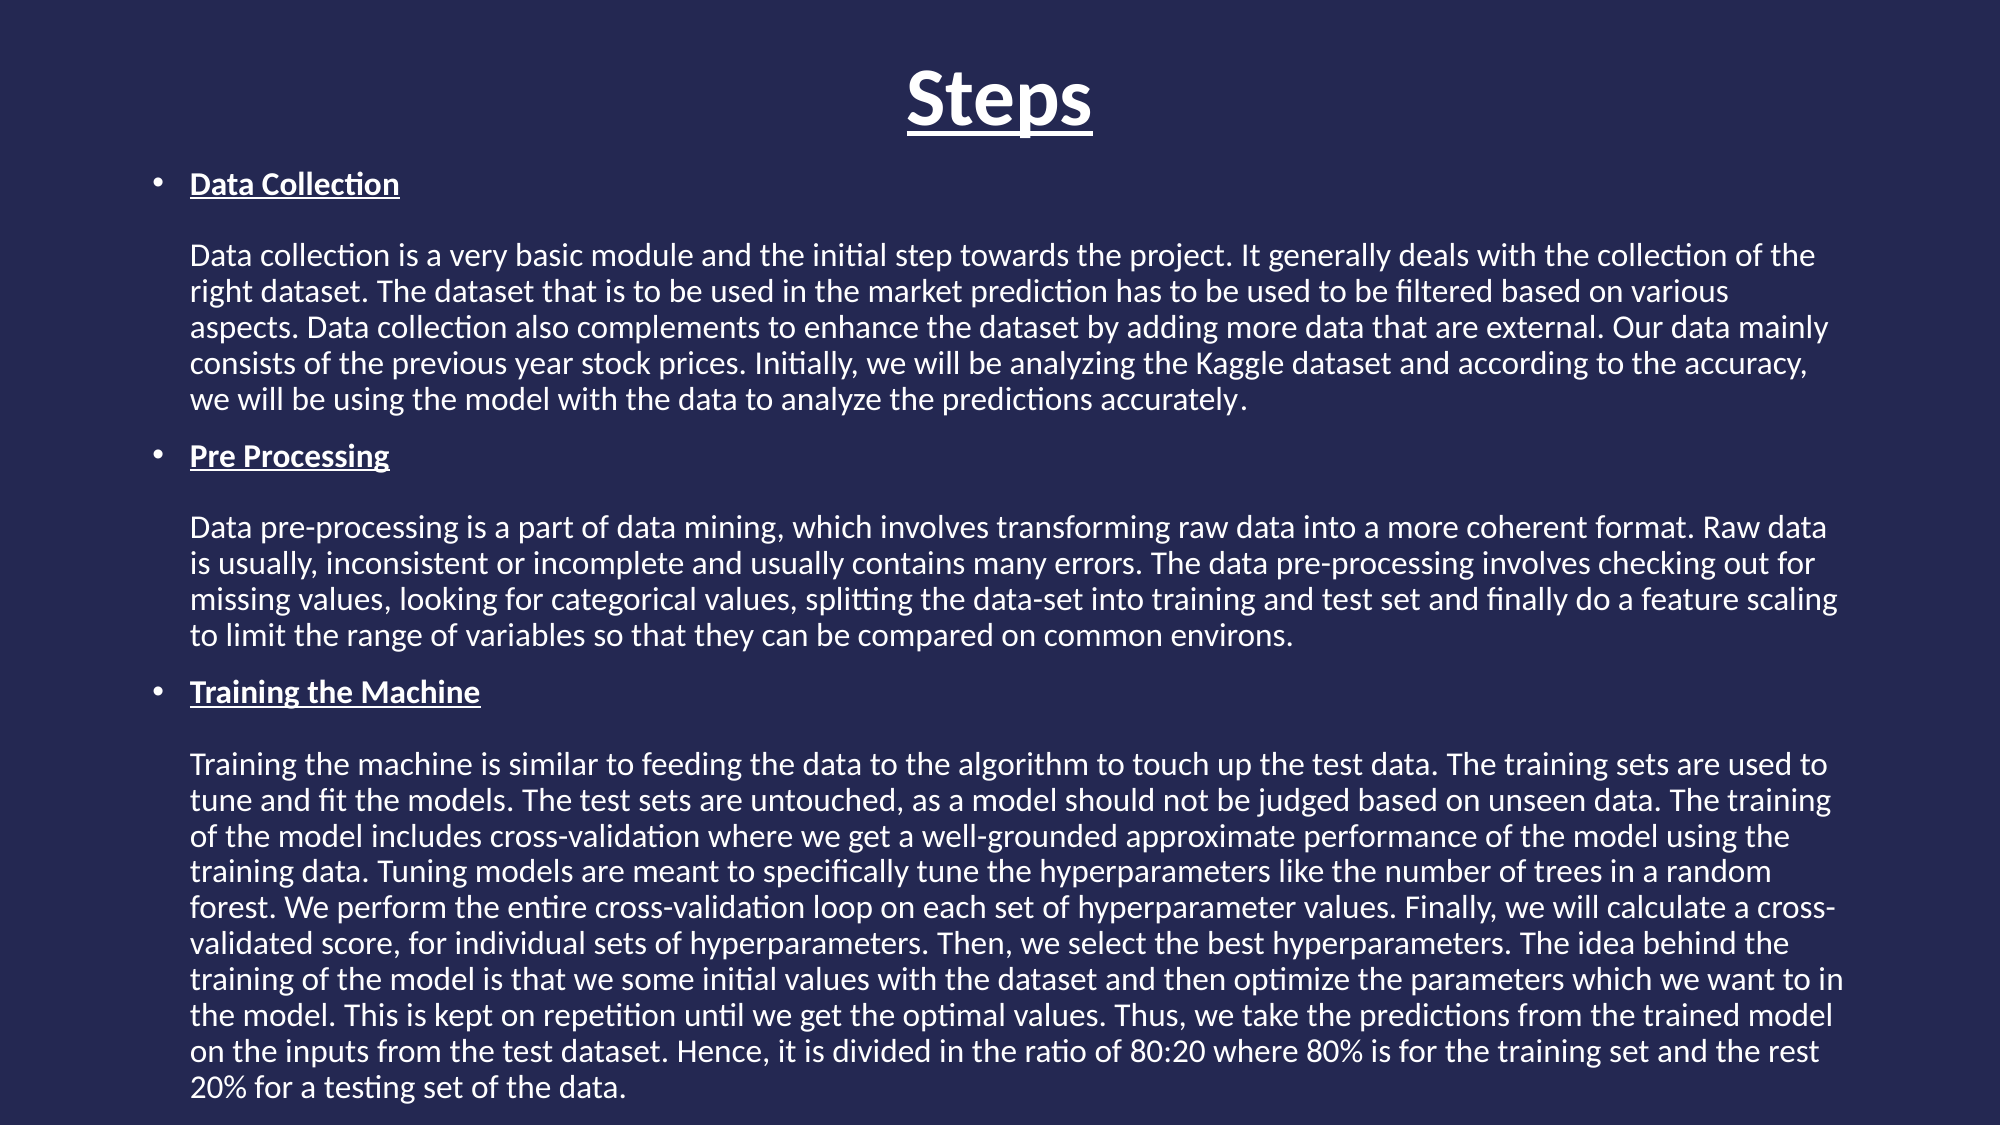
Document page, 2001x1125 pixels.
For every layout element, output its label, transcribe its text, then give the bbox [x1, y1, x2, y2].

title Steps [137, 59, 1863, 137]
list Data Collection Data collection is a very basic module and the initial step towards the project. It generally deals with the collection of the right dataset. The dataset that is to be used in the market prediction has to be used to be filtered based on various aspects. Data collection also complements to enhance the dataset by adding more data that are external. Our data mainly consists of the previous year stock prices. Initially, we will be analyzing the Kaggle dataset and according to the accuracy, we will be using the model with the data to analyze the predictions accurately. Pre Processing Data pre-processing is a part of data mining, which involves transforming raw data into a more coherent format. Raw data is usually, inconsistent or incomplete and usually contains many errors. The data pre-processing involves checking out for missing values, looking for categorical values, splitting the data-set into training and test set and finally do a feature scaling to limit the range of variables so that they can be compared on common environs. Training the Machine Training the machine is similar to feeding the data to the algorithm to touch up the test data. The training sets are used to tune and fit the models. The test sets are untouched, as a model should not be judged based on unseen data. The training of the model includes cross-validation where we get a well-grounded approximate performance of the model using the training data. Tuning models are meant to specifically tune the hyperparameters like the number of trees in a random forest. We perform the entire cross-validation loop on each set of hyperparameter values. Finally, we will calculate a cross-validated score, for individual sets of hyperparameters. Then, we select the best hyperparameters. The idea behind the training of the model is that we some initial values with the dataset and then optimize the parameters which we want to in the model. This is kept on repetition until we get the optimal values. Thus, we take the predictions from the trained model on the inputs from the test dataset. Hence, it is divided in the ratio of 80:20 where 80% is for the training set and the rest 20% for a testing set of the data. [137, 158, 1863, 1081]
